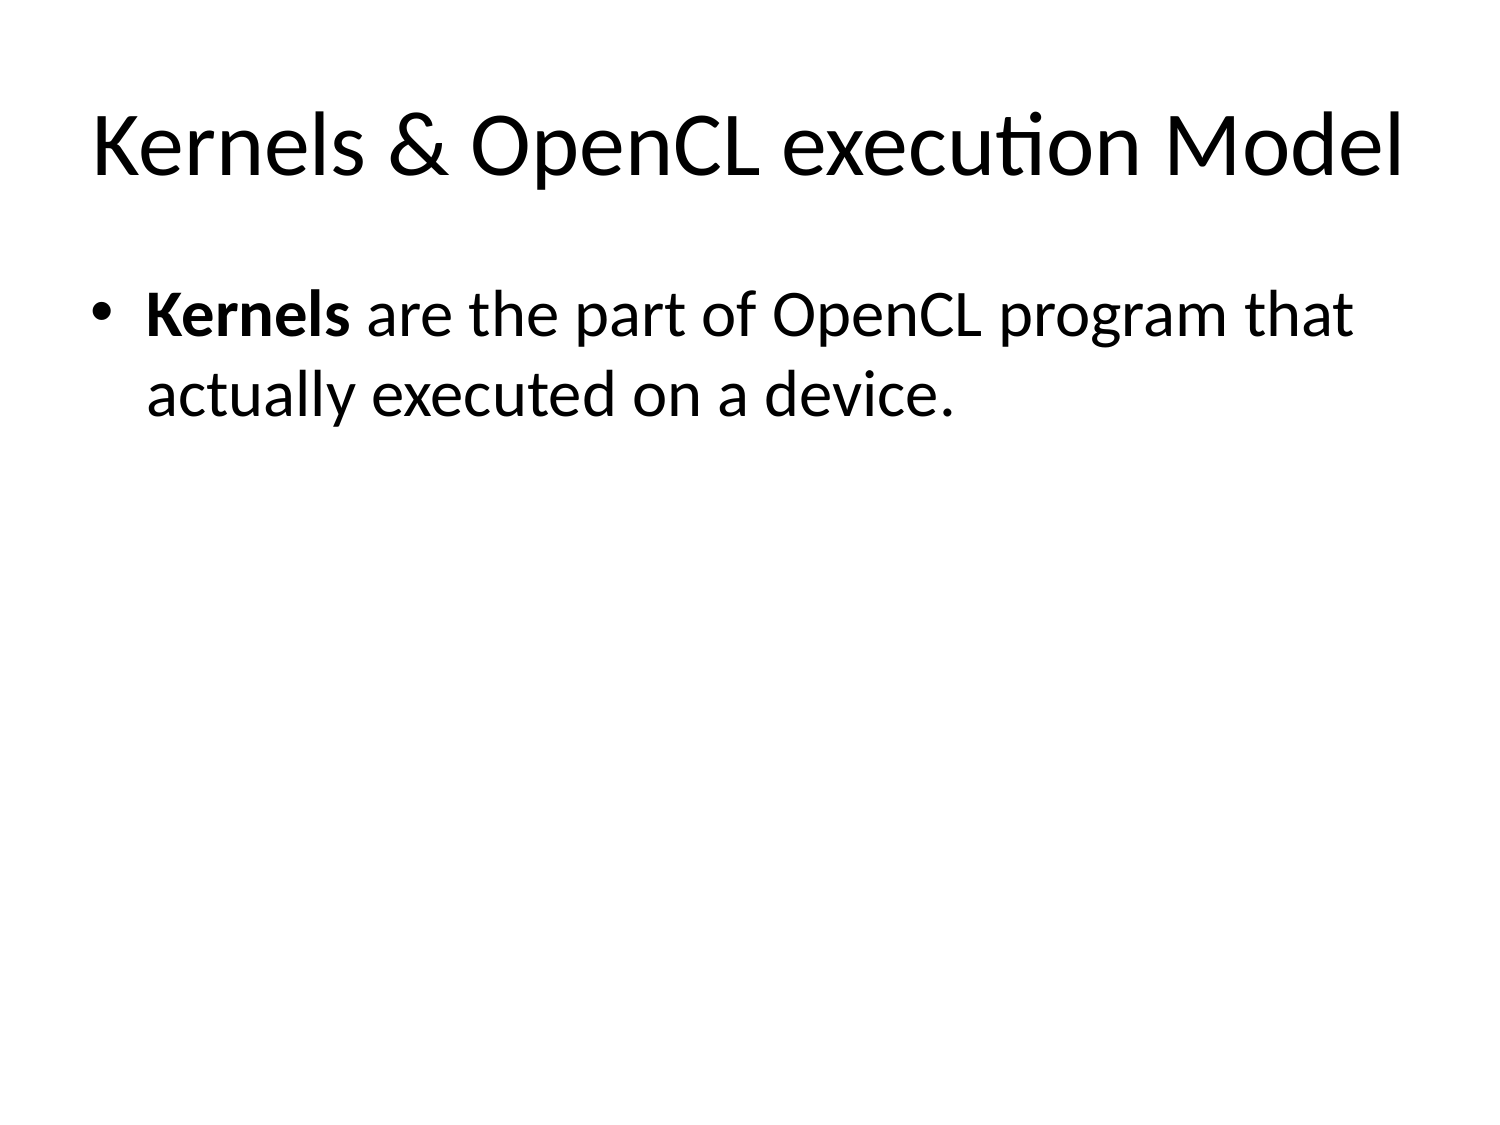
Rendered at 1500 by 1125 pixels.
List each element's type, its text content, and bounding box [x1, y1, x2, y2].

list Kernels are the part of OpenCL program that actually executed on a device. [75, 262, 1425, 1005]
title Kernels & OpenCL execution Model [75, 45, 1425, 233]
